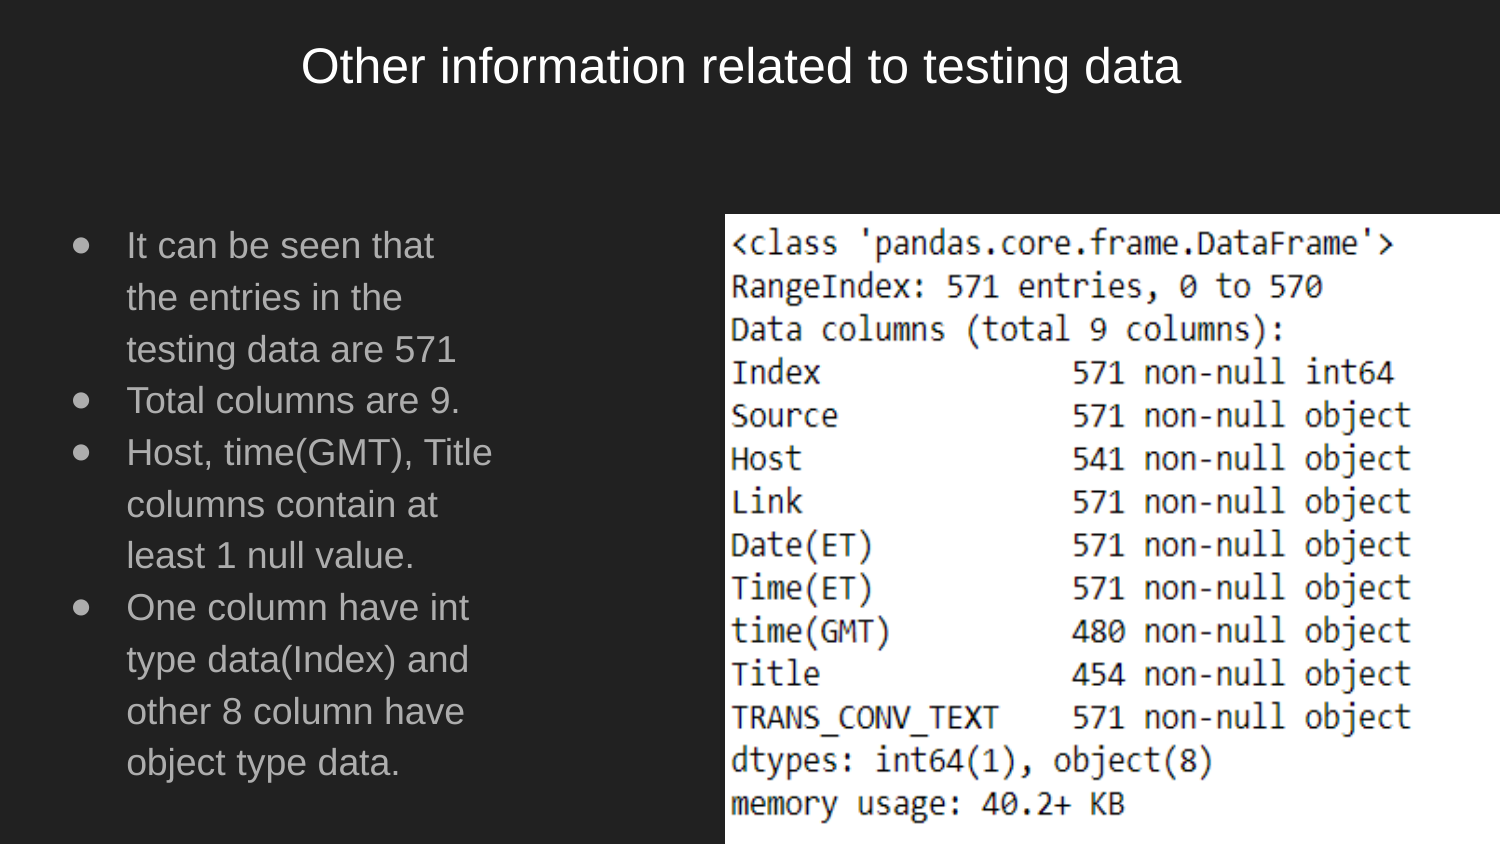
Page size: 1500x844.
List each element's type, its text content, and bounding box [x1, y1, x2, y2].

title Other information related to testing data [217, 7, 1266, 109]
picture [725, 213, 1500, 844]
list It can be seen that the entries in the testing data are 571 Total columns are 9. Host, time(GMT), Title columns contain at least 1 null value. One column have int type data(Index) and other 8 column have object type data. [36, 199, 512, 844]
